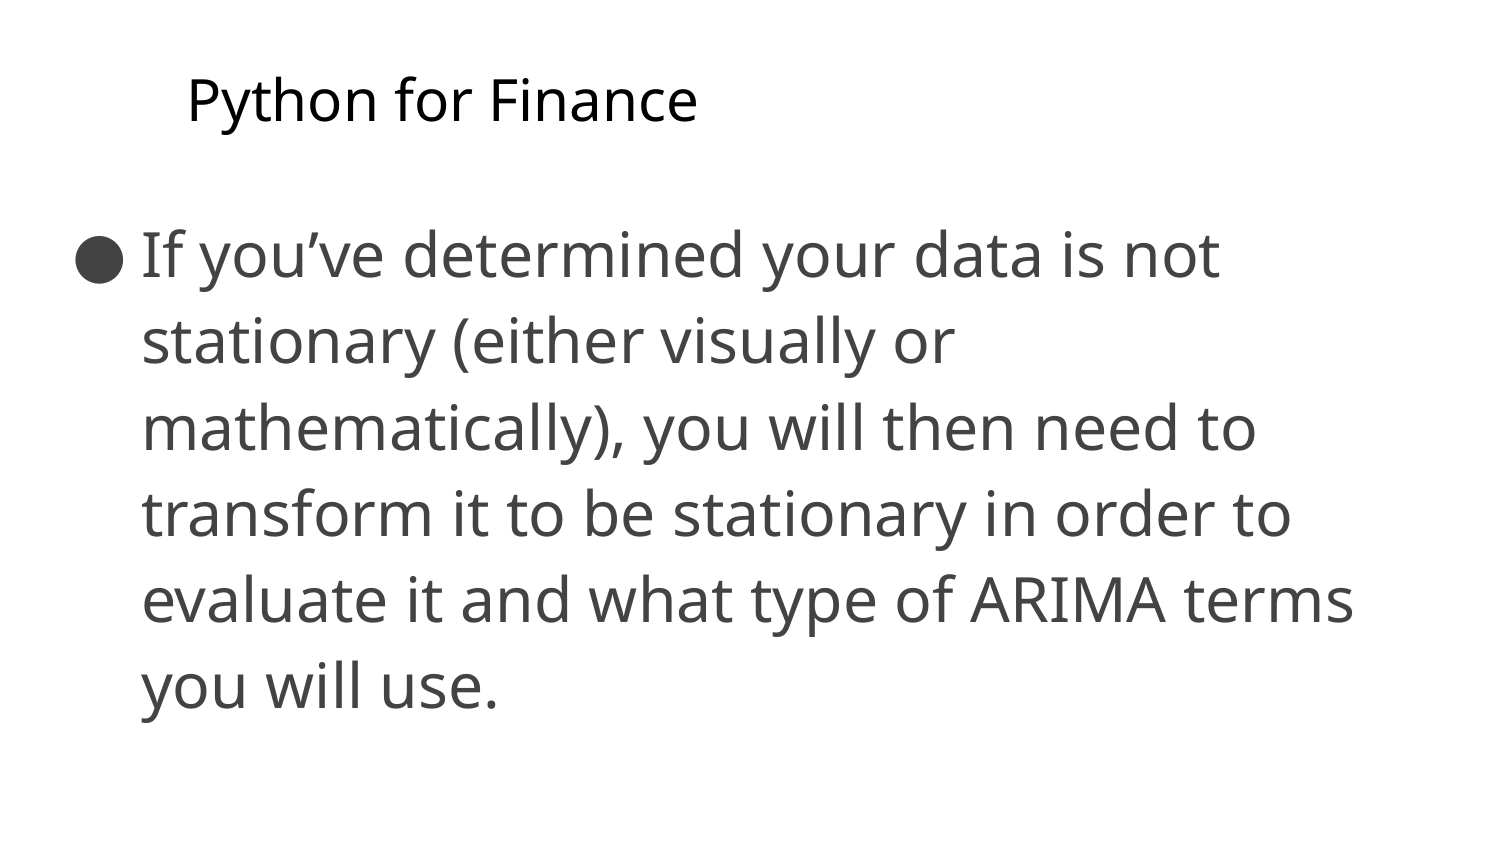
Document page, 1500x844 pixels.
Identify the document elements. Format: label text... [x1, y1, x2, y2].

title Python for Finance [171, 48, 1449, 143]
list If you’ve determined your data is not stationary (either visually or mathematically), you will then need to transform it to be stationary in order to evaluate it and what type of ARIMA terms you will use. [51, 189, 1449, 750]
